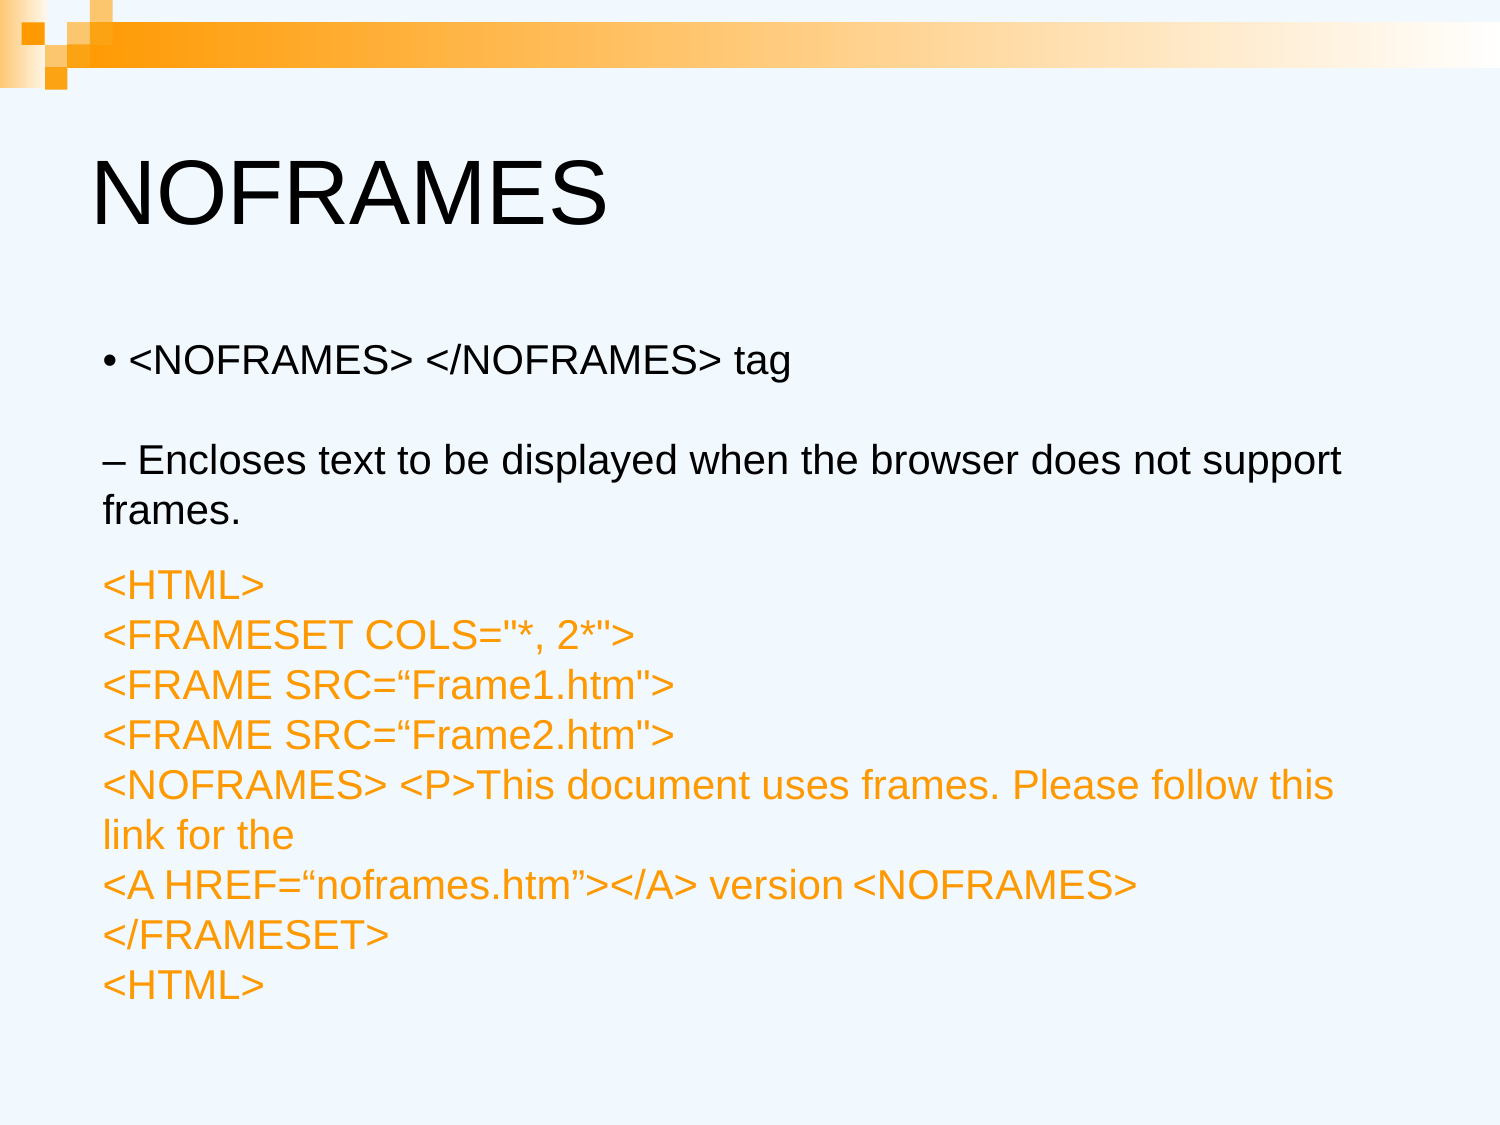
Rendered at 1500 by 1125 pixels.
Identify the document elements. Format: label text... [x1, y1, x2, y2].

text_box <HTML> <FRAMESET COLS="*, 2*"> <FRAME SRC=“Frame1.htm"> <FRAME SRC=“Frame2.htm"> <NOFRAMES> <P>This document uses frames. Please follow this link for the <A HREF=“noframes.htm”></A> version <NOFRAMES> </FRAMESET> <HTML> [87, 549, 1388, 1016]
text_box • <NOFRAMES> </NOFRAMES> tag – Encloses text to be displayed when the browser does not support frames. [87, 324, 1413, 540]
title NOFRAMES [75, 75, 1425, 300]
